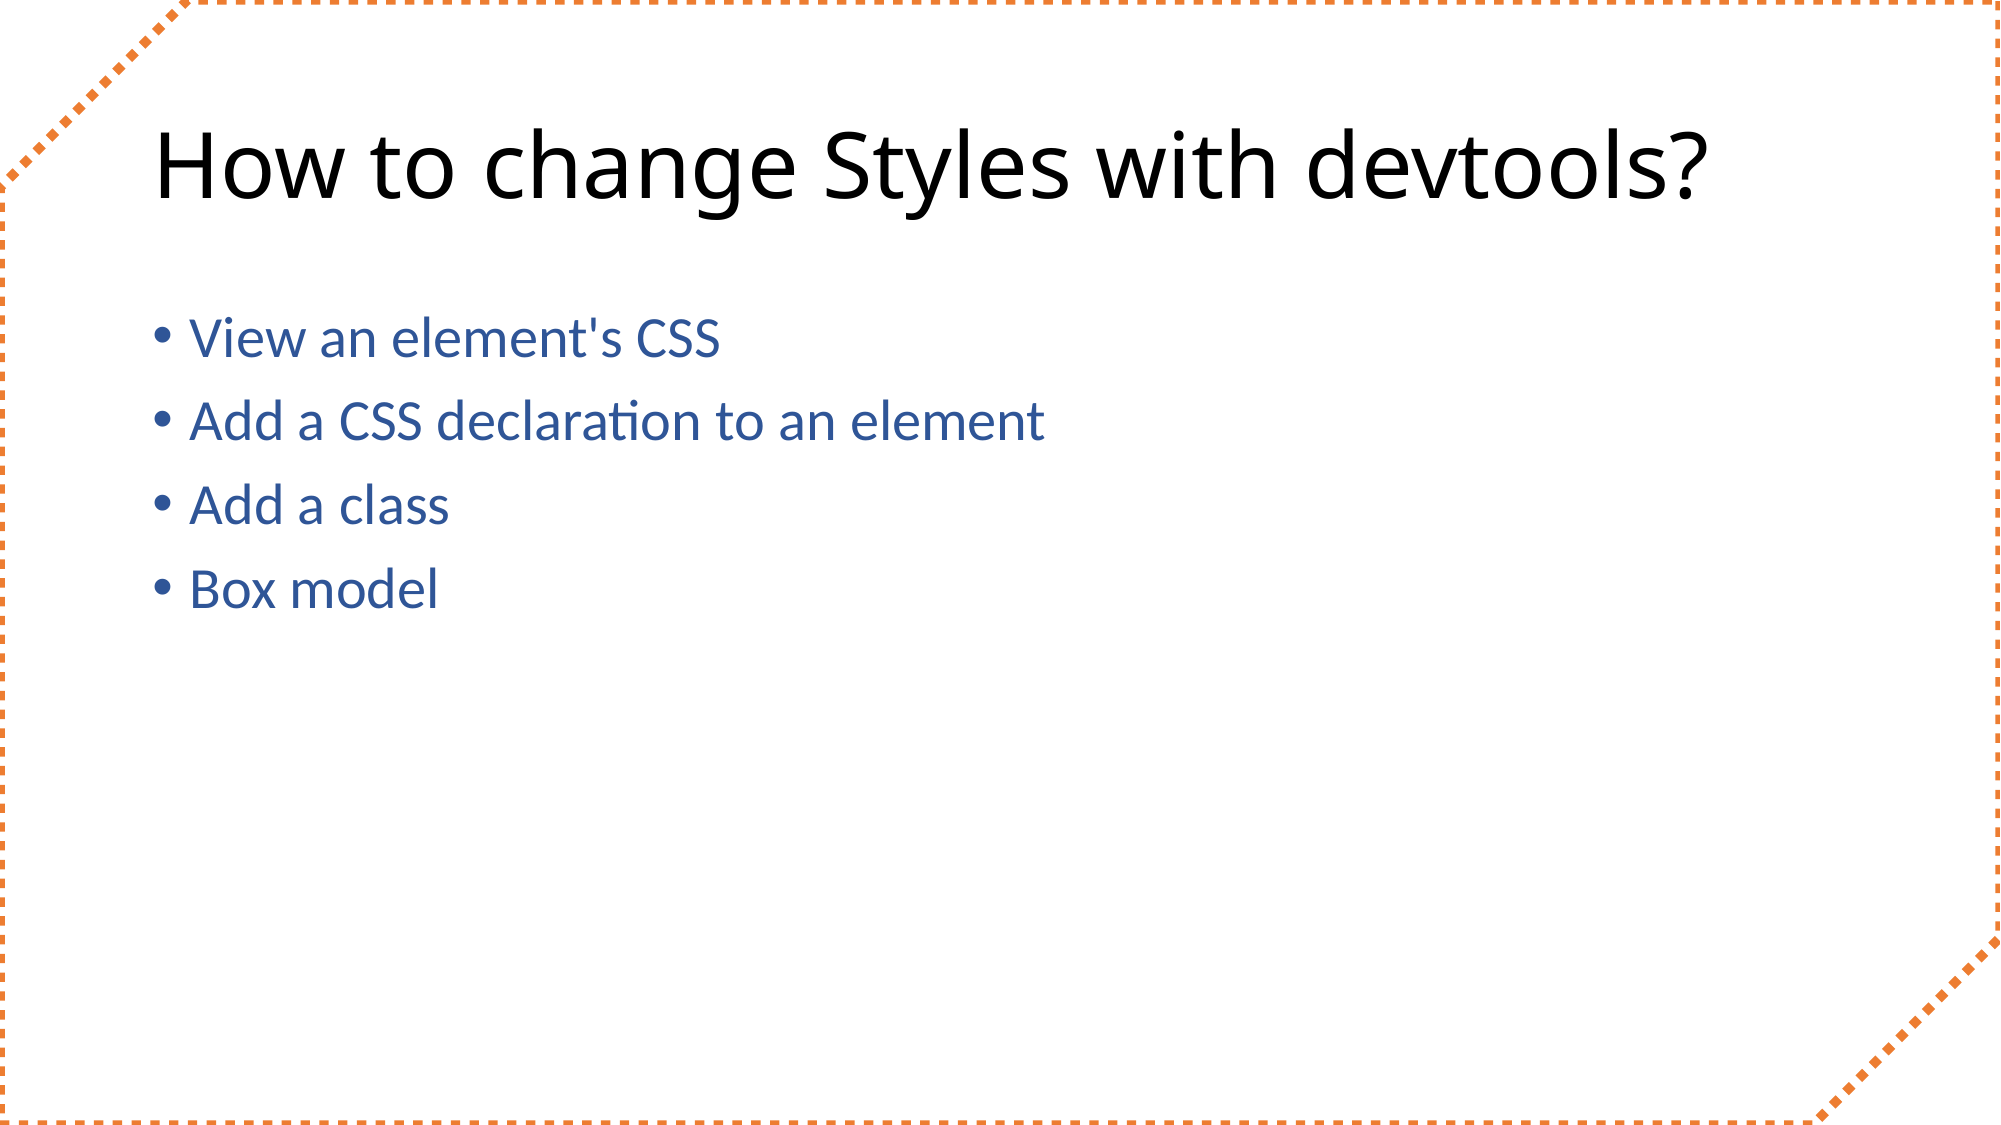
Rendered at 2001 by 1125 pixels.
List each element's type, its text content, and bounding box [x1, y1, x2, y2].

list View an element's CSS Add a CSS declaration to an element Add a class Box model [137, 299, 1863, 1014]
text_box [0, 0, 2000, 1125]
title How to change Styles with devtools? [137, 59, 1863, 278]
